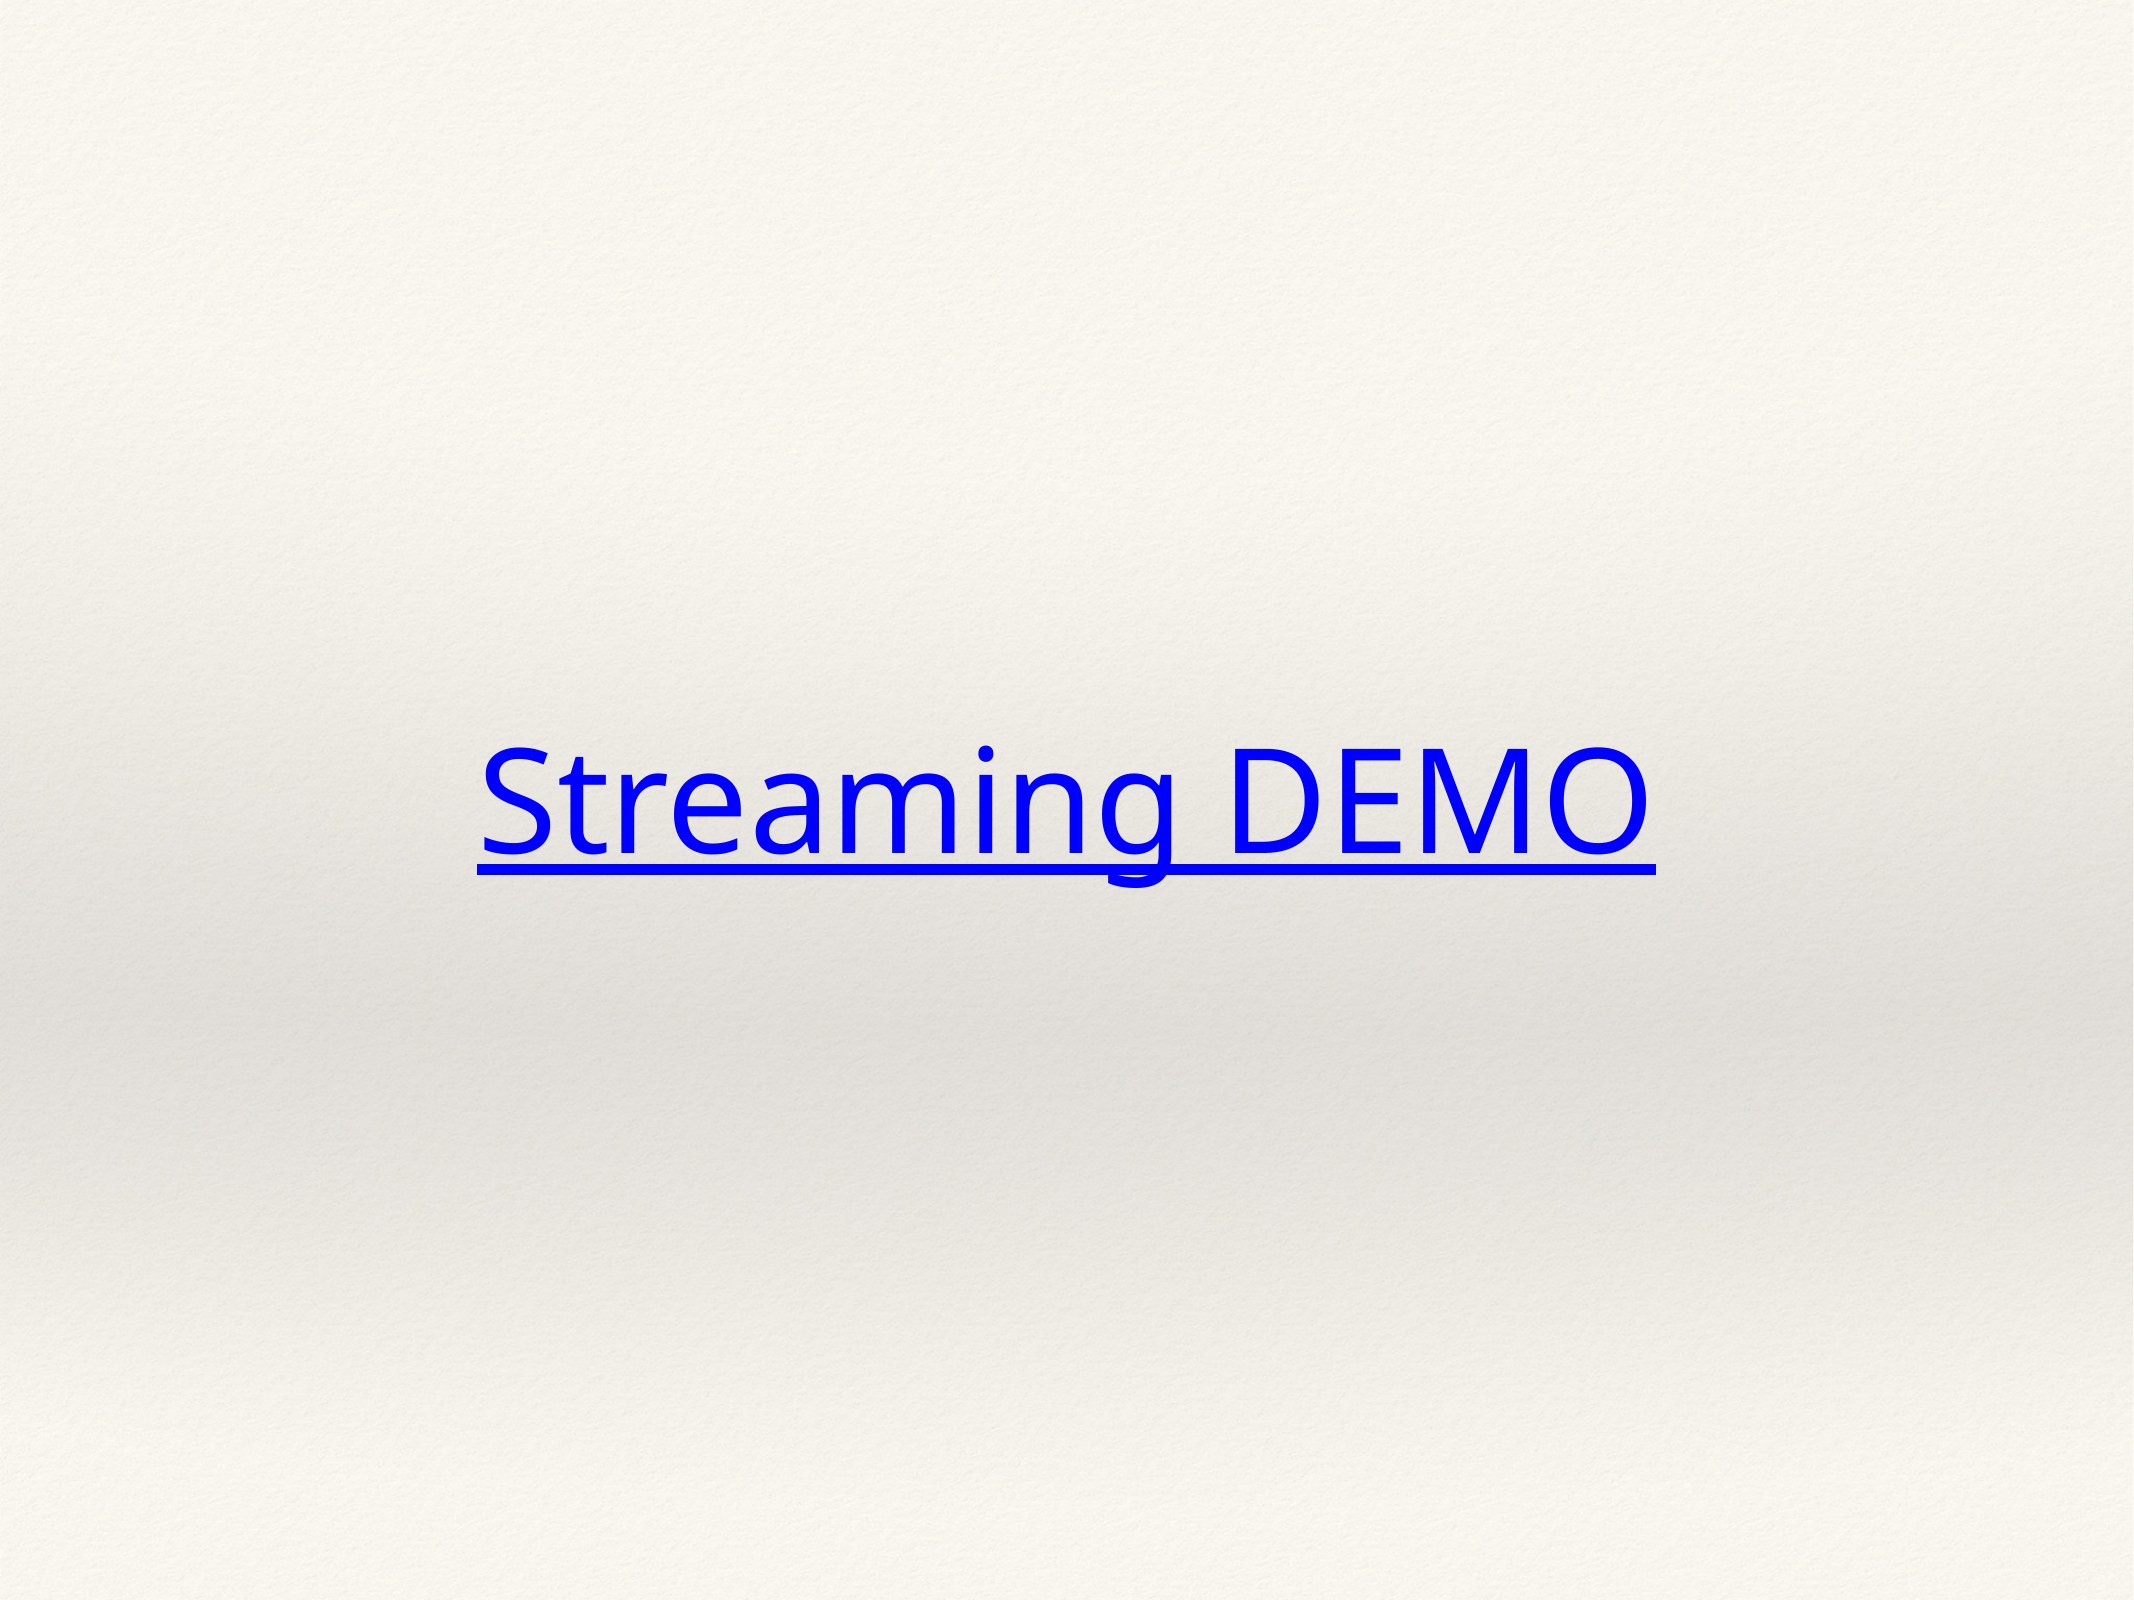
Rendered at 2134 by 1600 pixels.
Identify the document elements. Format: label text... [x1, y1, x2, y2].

picture [0, 0, 2134, 1600]
title Streaming DEMO [82, 601, 2051, 999]
